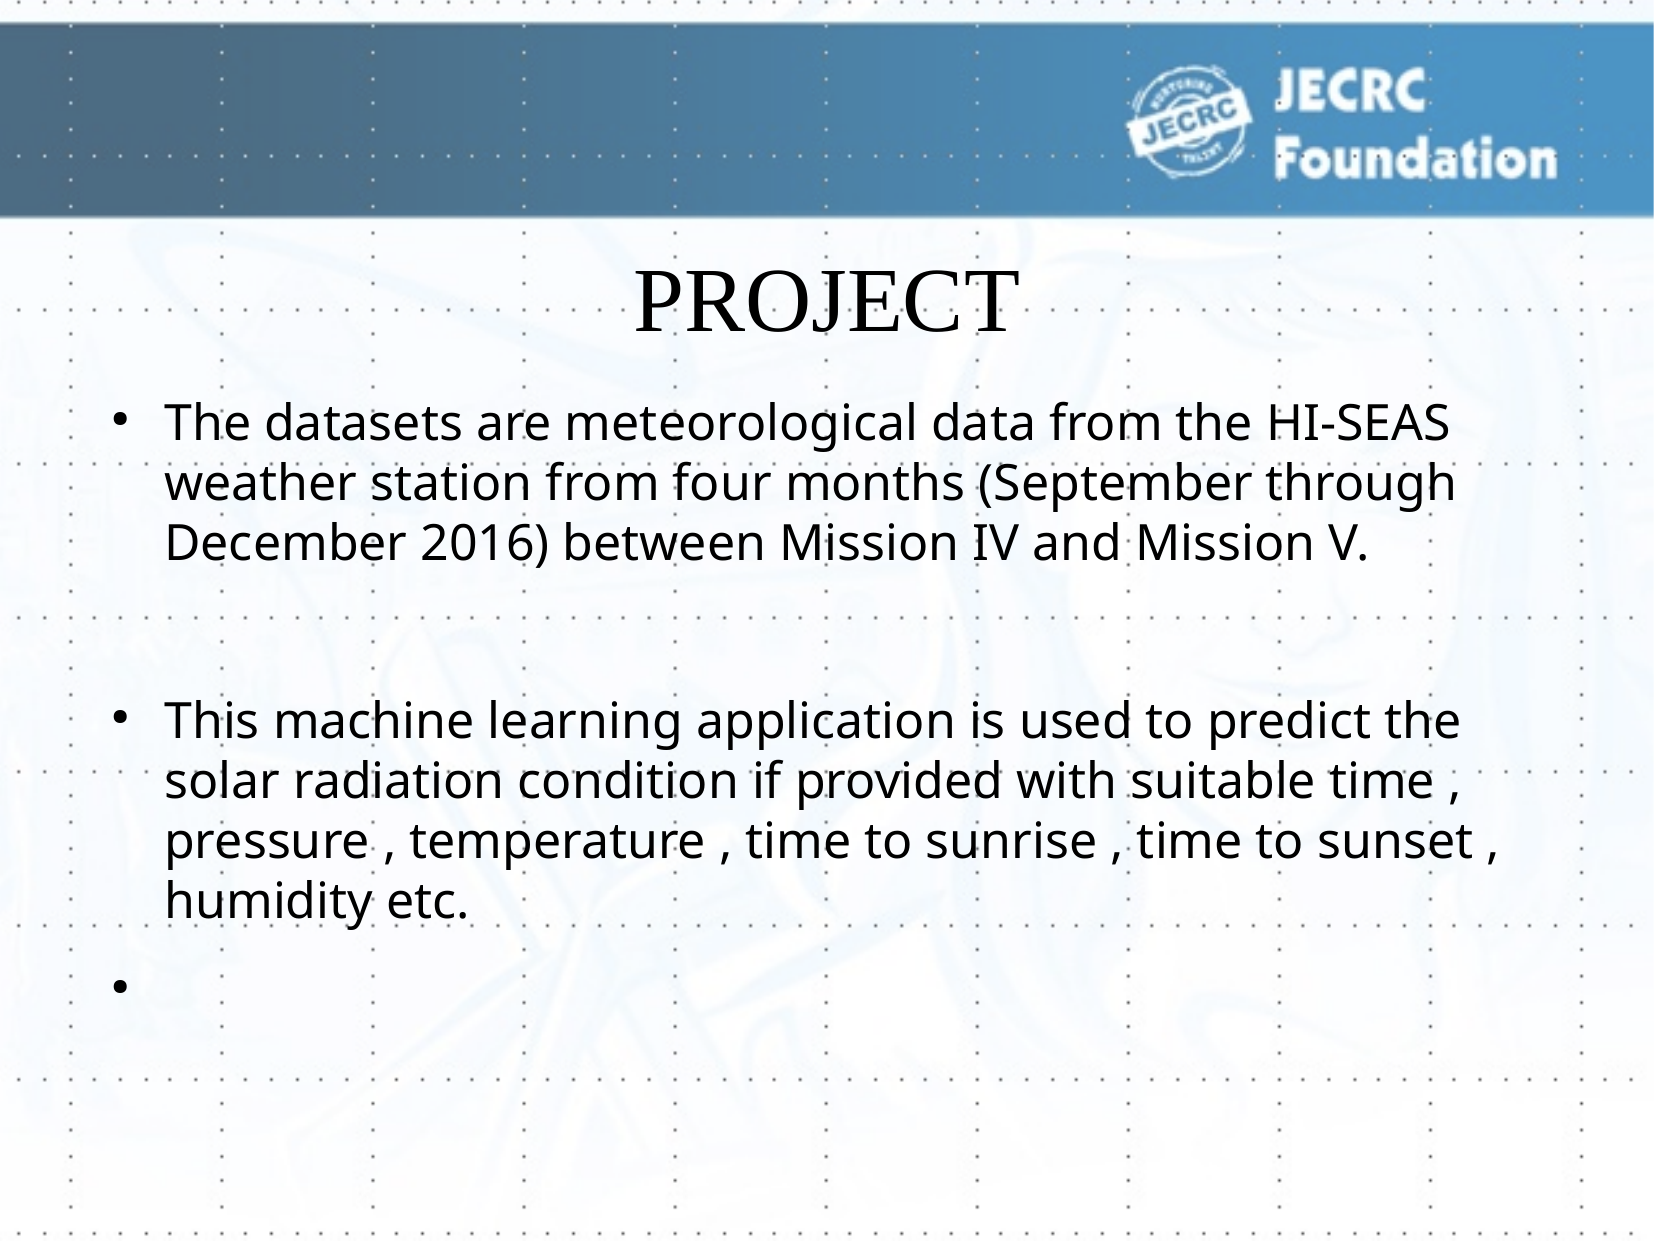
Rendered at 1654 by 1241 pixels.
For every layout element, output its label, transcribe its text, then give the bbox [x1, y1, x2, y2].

title PROJECT [78, 232, 1575, 440]
list The datasets are meteorological data from the HI-SEAS weather station from four months (September through December 2016) between Mission IV and Mission V. This machine learning application is used to predict the solar radiation condition if provided with suitable time , pressure , temperature , time to sunrise , time to sunset , humidity etc. [78, 382, 1572, 1108]
